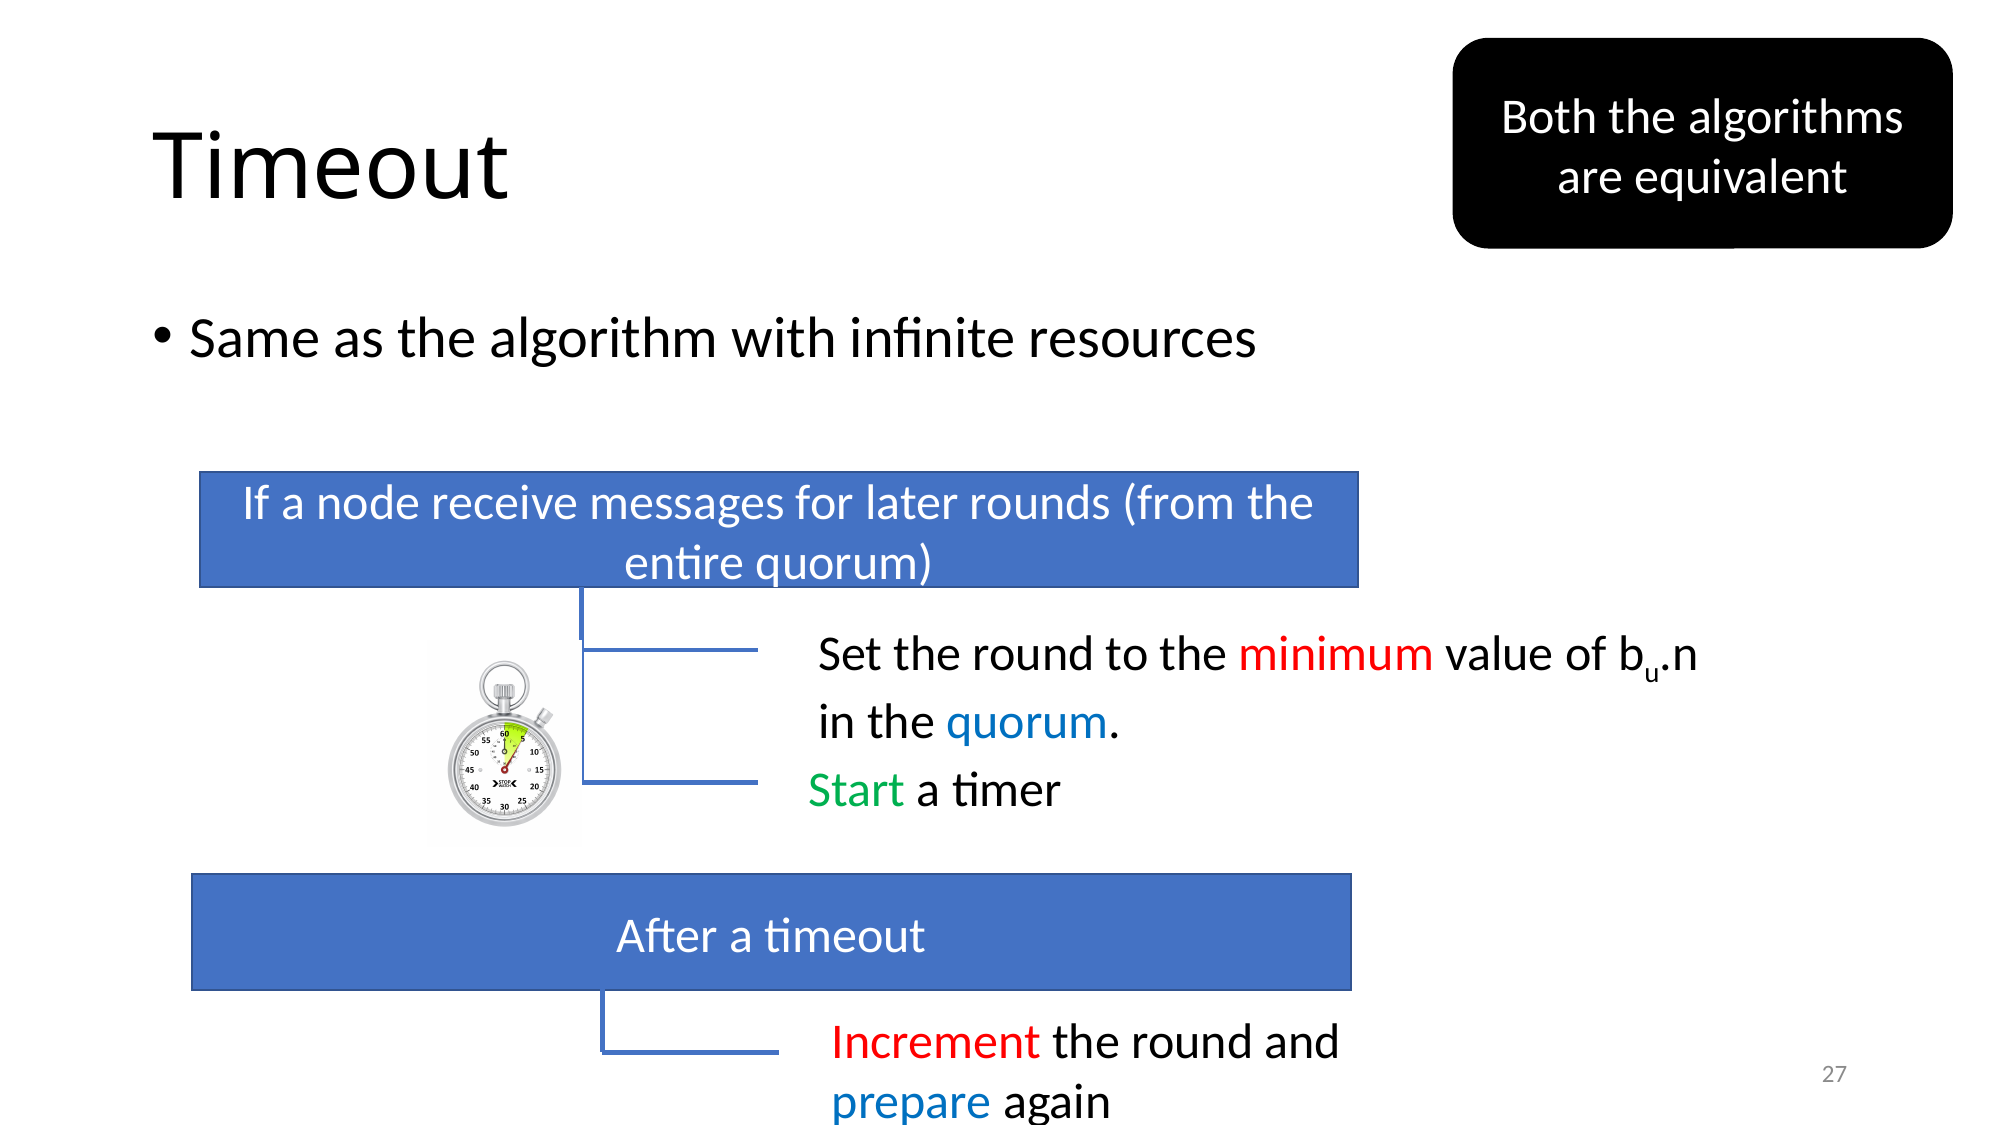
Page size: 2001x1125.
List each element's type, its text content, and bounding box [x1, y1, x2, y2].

text_box Start a timer [793, 749, 1160, 824]
text_box If a node receive messages for later rounds (from the entire quorum) [199, 471, 1359, 588]
text_box Both the algorithms are equivalent [1452, 37, 1953, 249]
picture [427, 640, 582, 847]
slide_number 27 [1503, 1042, 1863, 1103]
list Same as the algorithm with infinite resources [137, 299, 1863, 415]
text_box Set the round to the minimum value of bu.n in the quorum. [803, 612, 1725, 756]
text_box After a timeout [191, 873, 1352, 991]
text_box Increment the round and prepare again [817, 1001, 1503, 1125]
title Timeout [137, 59, 1863, 278]
